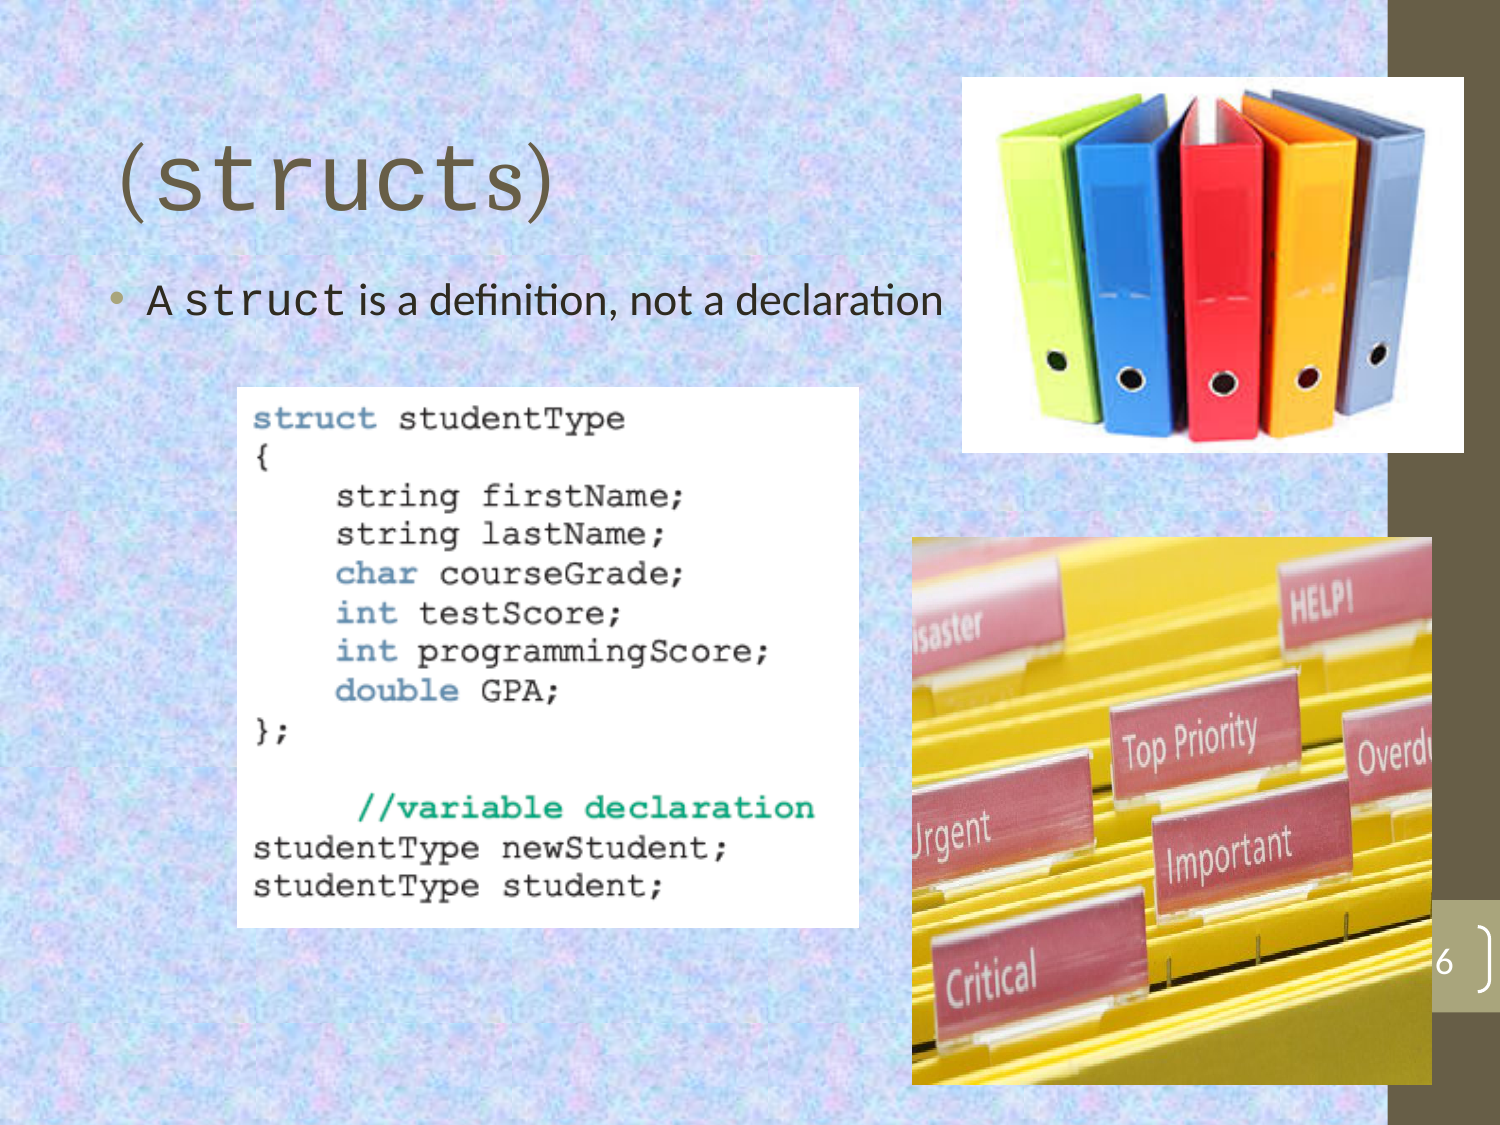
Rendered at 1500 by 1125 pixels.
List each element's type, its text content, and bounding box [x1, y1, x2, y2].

list A struct is a definition, not a declaration [75, 262, 1325, 1050]
title (structs) [99, 77, 960, 262]
slide_number 6 [1442, 925, 1492, 994]
picture [0, 0, 1465, 1125]
